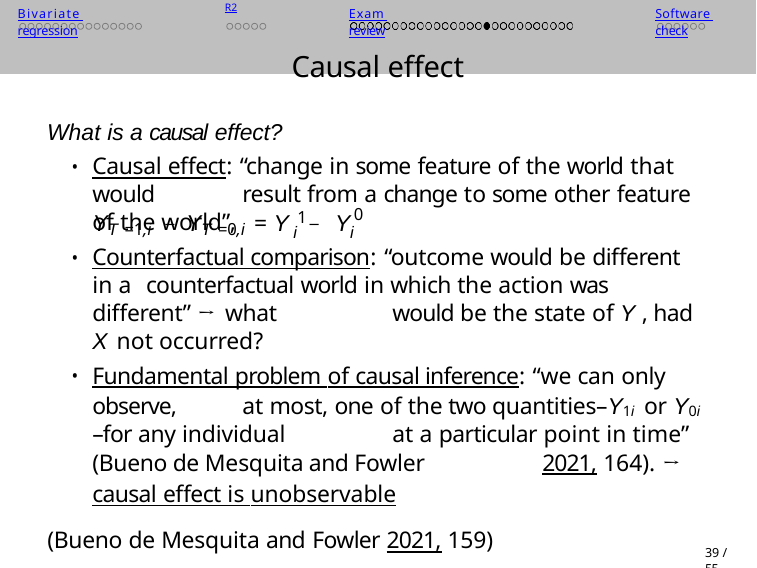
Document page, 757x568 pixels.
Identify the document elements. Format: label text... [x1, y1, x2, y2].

text_box Causal effect What is a causal effect? Causal effect: “change in some feature of the world that would result from a change to some other feature of the world”, [40, 45, 700, 236]
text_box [656, 22, 706, 30]
slide_number 39 / 55 [698, 548, 745, 568]
picture [350, 22, 573, 30]
text_box 0 i [347, 204, 365, 241]
text_box Software check [653, 4, 741, 41]
text_box T =1,i T =0,i [105, 216, 248, 239]
text_box Y − Y [90, 206, 202, 237]
text_box Bivariate regression [15, 4, 128, 41]
text_box Y [332, 206, 347, 237]
text_box Exam review [346, 34, 422, 41]
text_box Exam review [346, 4, 422, 25]
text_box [226, 22, 267, 30]
text_box = Y − [252, 206, 332, 237]
text_box R2 [218, 0, 247, 16]
text_box Counterfactual comparison: “outcome would be different in a counterfactual world in which the action was different” → what would be the state of Y , had X not occurred? Fundamental problem of causal inference: “we can only observe, at most, one of the two quantities–Y1i or Y0i –for any individual at a particular point in time” (Bueno de Mesquita and Fowler 2021, 164). → causal effect is unobservable (Bueno de Mesquita and Fowler 2021, 159) [38, 241, 712, 558]
